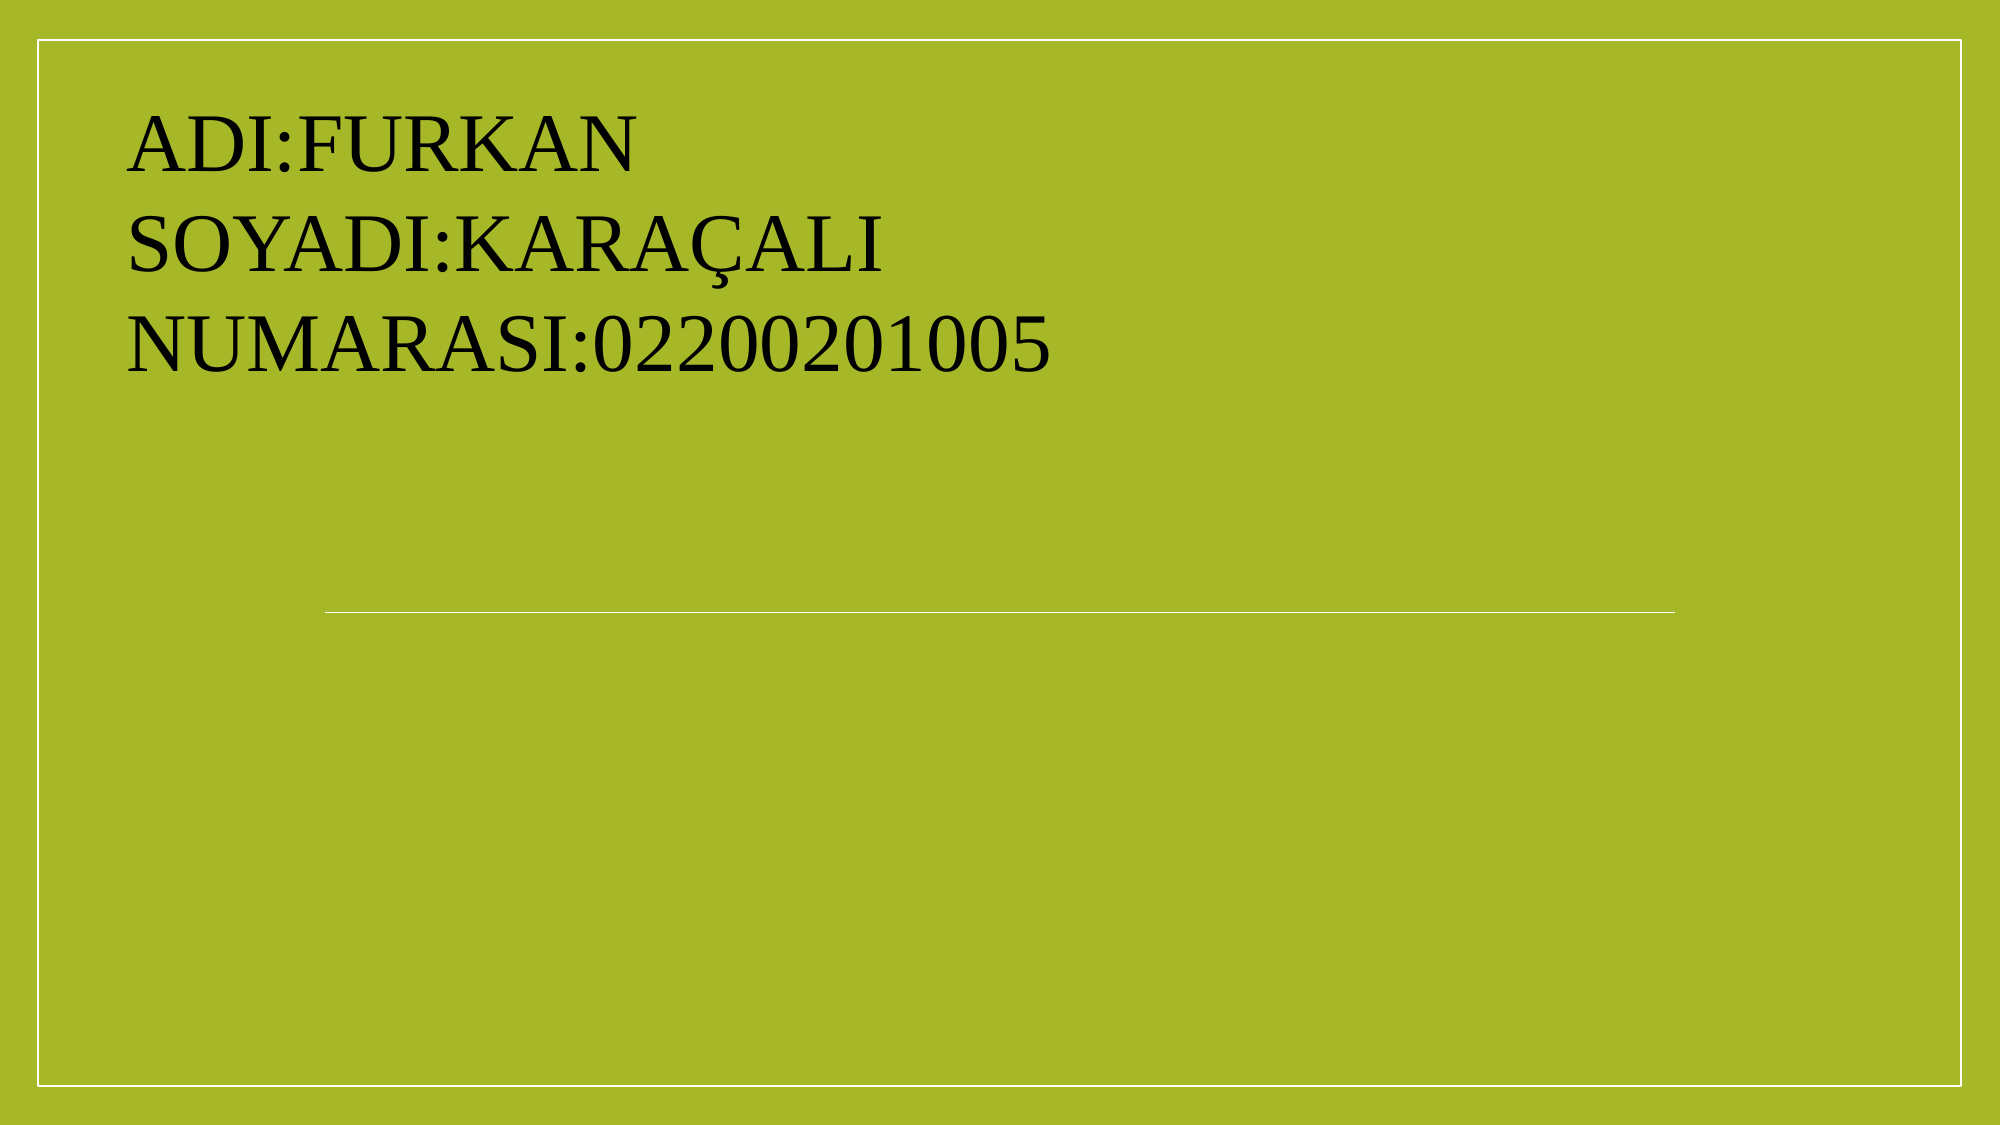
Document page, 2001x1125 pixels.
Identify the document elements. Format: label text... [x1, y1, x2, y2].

text_box ADI:FURKAN SOYADI:KARAÇALI NUMARASI:02200201005 [111, 81, 1930, 496]
